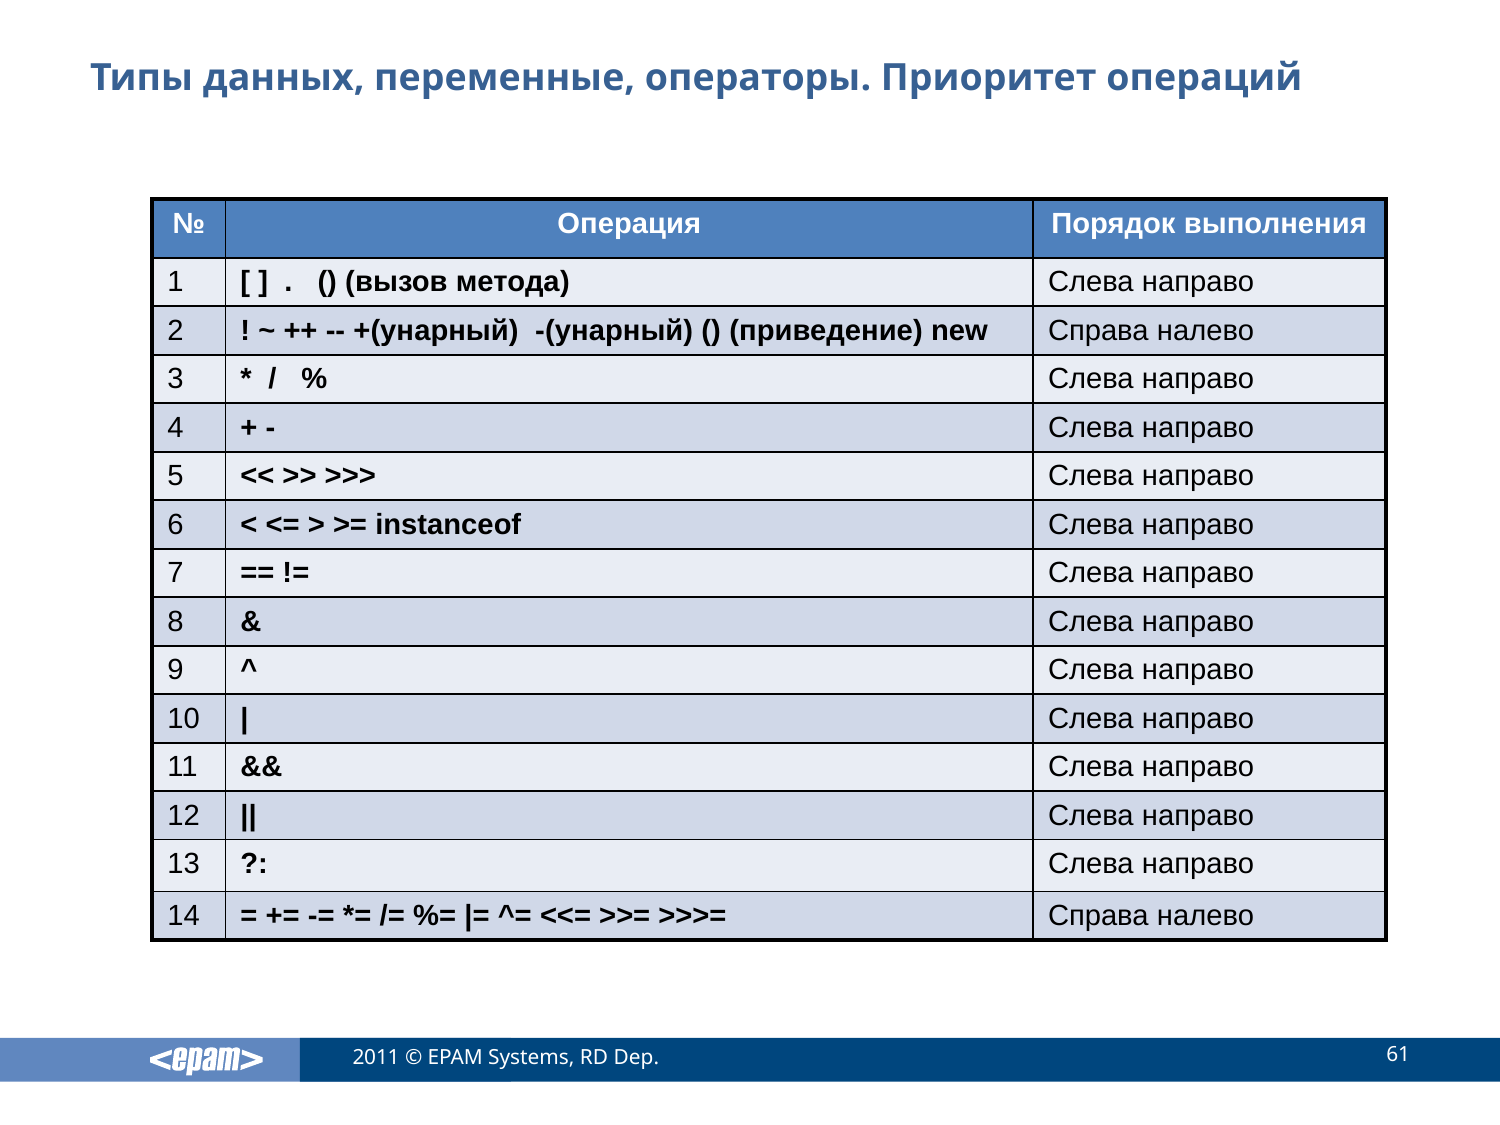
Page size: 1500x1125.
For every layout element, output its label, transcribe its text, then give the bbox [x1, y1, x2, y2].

table_cell 10 [154, 695, 225, 742]
table_cell 13 [154, 840, 225, 891]
table_cell Слева направо [1034, 840, 1384, 891]
table_cell * / % [226, 356, 1032, 402]
footer 2011 © EPAM Systems, RD Dep. [337, 1028, 738, 1088]
table_cell 4 [154, 404, 225, 451]
table_cell || [226, 792, 1032, 839]
table_cell Слева направо [1034, 647, 1384, 693]
table_cell [ ] . () (вызов метода) [226, 259, 1032, 305]
table_cell & [226, 598, 1032, 645]
table_cell 9 [154, 647, 225, 693]
table_header Операция [226, 201, 1032, 257]
table_cell Слева направо [1034, 744, 1384, 790]
table_cell && [226, 744, 1032, 790]
slide_number 61 [1262, 1025, 1425, 1085]
table_cell Слева направо [1034, 501, 1384, 548]
table_cell Слева направо [1034, 792, 1384, 839]
table_cell Слева направо [1034, 356, 1384, 402]
table_cell << >> >>> [226, 453, 1032, 499]
table_cell Слева направо [1034, 404, 1384, 451]
table_cell Слева направо [1034, 598, 1384, 645]
table_cell Слева направо [1034, 259, 1384, 305]
table_cell | [226, 695, 1032, 742]
table_cell 5 [154, 453, 225, 499]
table_cell == != [226, 550, 1032, 596]
table_cell Слева направо [1034, 550, 1384, 596]
table_cell Слева направо [1034, 695, 1384, 742]
table_cell ^ [226, 647, 1032, 693]
table_cell 6 [154, 501, 225, 548]
table_cell + - [226, 404, 1032, 451]
table_cell 14 [154, 892, 225, 938]
table_cell 7 [154, 550, 225, 596]
table_cell Справа налево [1034, 892, 1384, 938]
table_cell 11 [154, 744, 225, 790]
table_cell ?: [226, 840, 1032, 891]
table_header № [154, 201, 225, 257]
table_cell Справа налево [1034, 307, 1384, 354]
table_cell 1 [154, 259, 225, 305]
title Типы данных, переменные, операторы. Приоритет операций [75, 45, 1425, 163]
table_cell ! ~ ++ -- +(унарный) -(унарный) () (приведение) new [226, 307, 1032, 354]
table_cell 8 [154, 598, 225, 645]
table_cell Слева направо [1034, 453, 1384, 499]
table_cell < <= > >= instanceof [226, 501, 1032, 548]
table_header Порядок выполнения [1034, 201, 1384, 257]
table_cell = += -= *= /= %= |= ^= <<= >>= >>>= [226, 892, 1032, 938]
table_cell 12 [154, 792, 225, 839]
table_cell 3 [154, 356, 225, 402]
table_cell 2 [154, 307, 225, 354]
